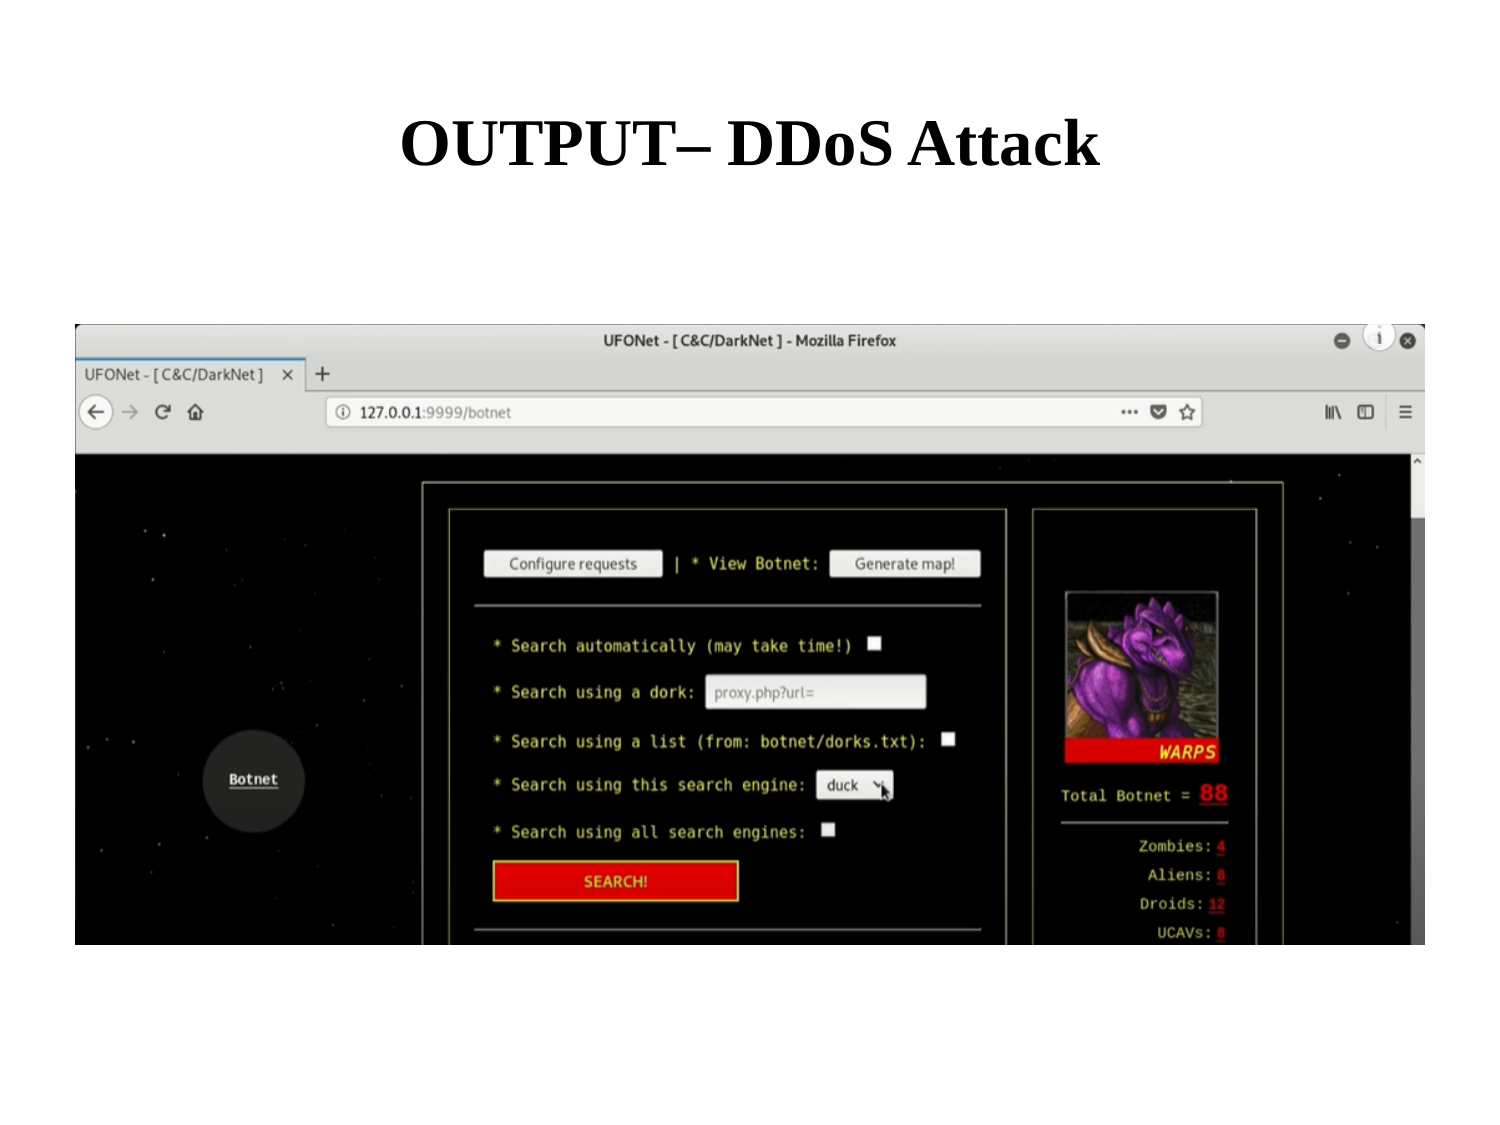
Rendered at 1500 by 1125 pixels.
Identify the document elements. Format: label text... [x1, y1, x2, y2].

title OUTPUT– DDoS Attack [75, 45, 1425, 233]
picture [74, 324, 1426, 945]
